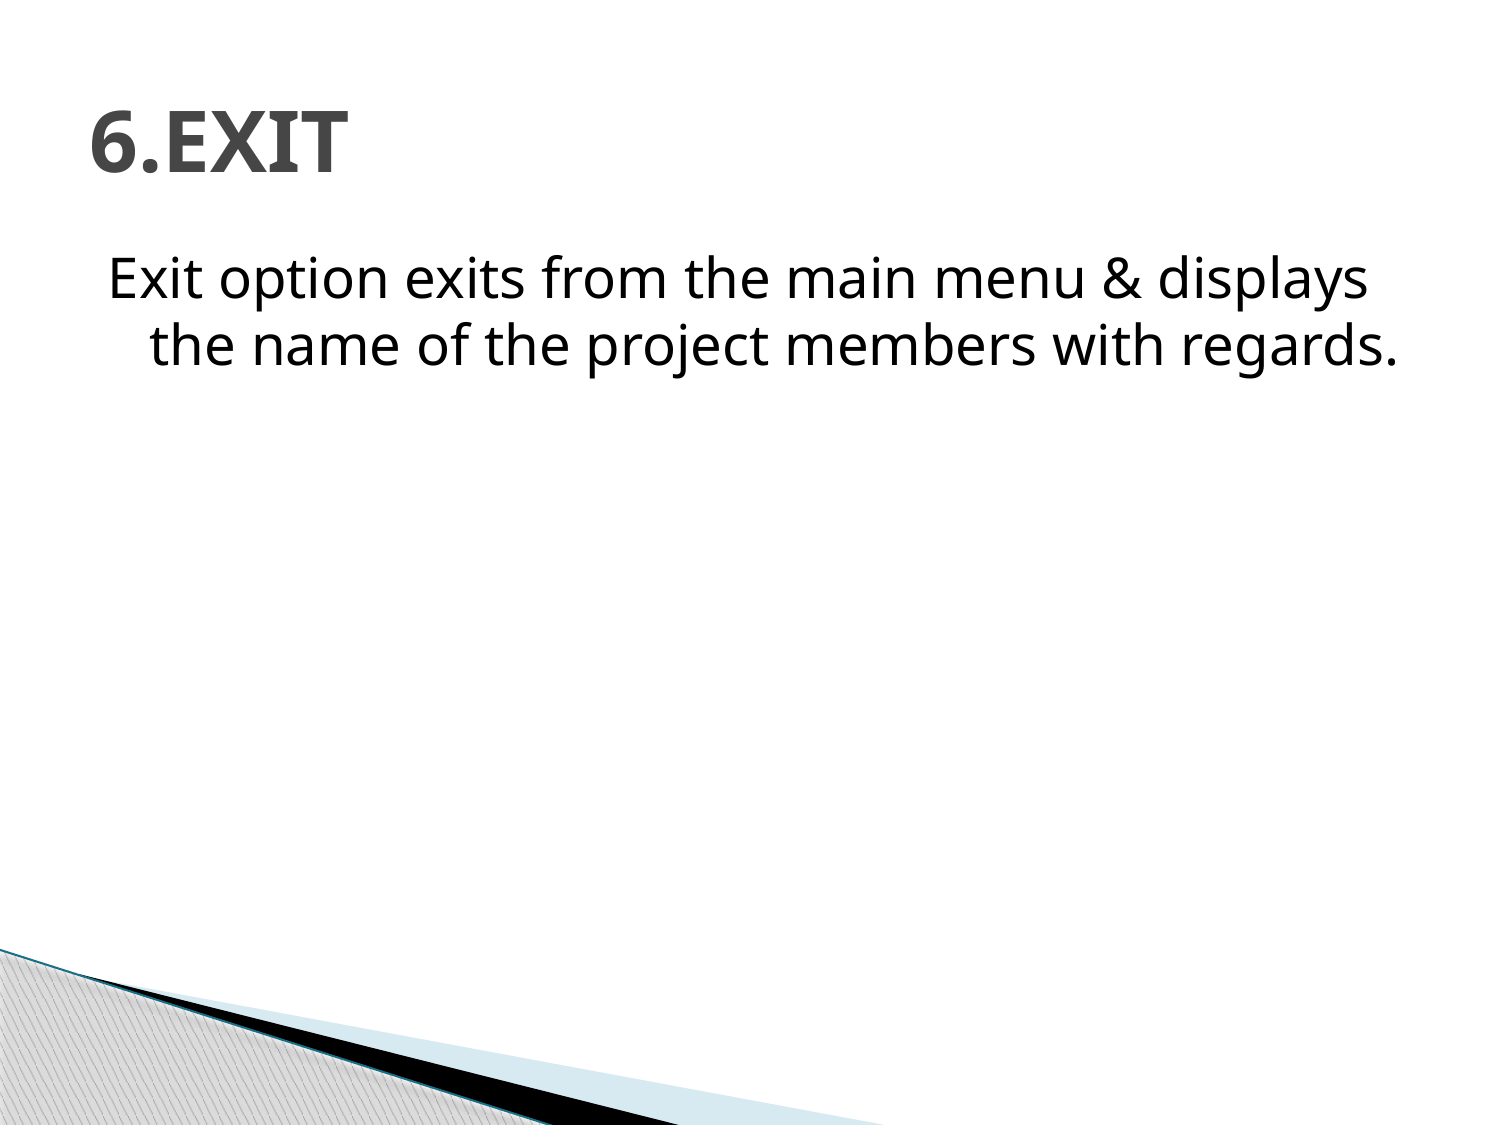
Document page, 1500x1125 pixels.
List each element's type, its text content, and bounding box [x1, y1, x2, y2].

title 6.EXIT [75, 45, 1425, 233]
list Exit option exits from the main menu & displays the name of the project members with regards. [75, 234, 1425, 1055]
